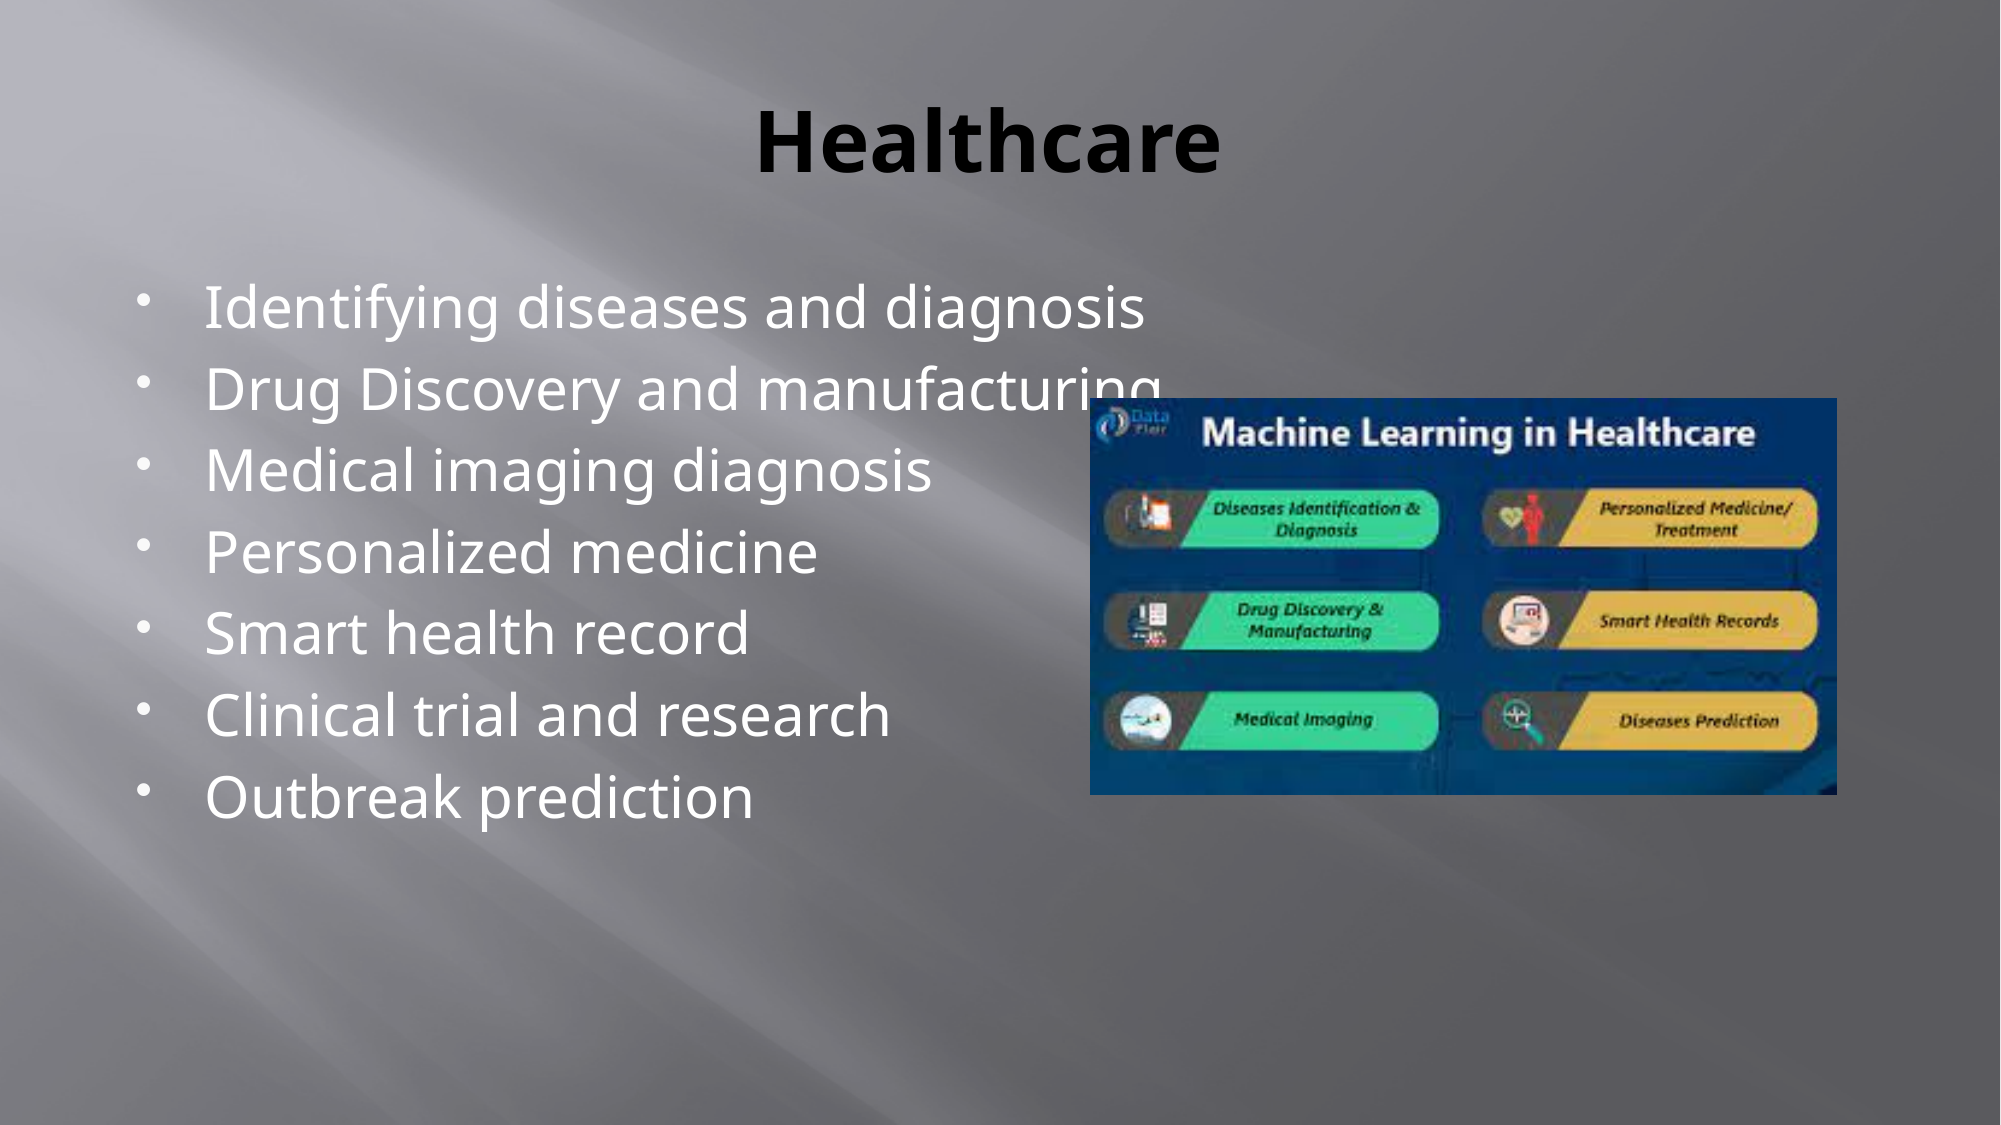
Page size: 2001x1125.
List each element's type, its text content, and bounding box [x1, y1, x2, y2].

picture [1090, 398, 1837, 795]
list Identifying diseases and diagnosis Drug Discovery and manufacturing Medical imaging diagnosis Personalized medicine Smart health record Clinical trial and research Outbreak prediction [99, 262, 1900, 1035]
title Healthcare [99, 45, 1900, 233]
